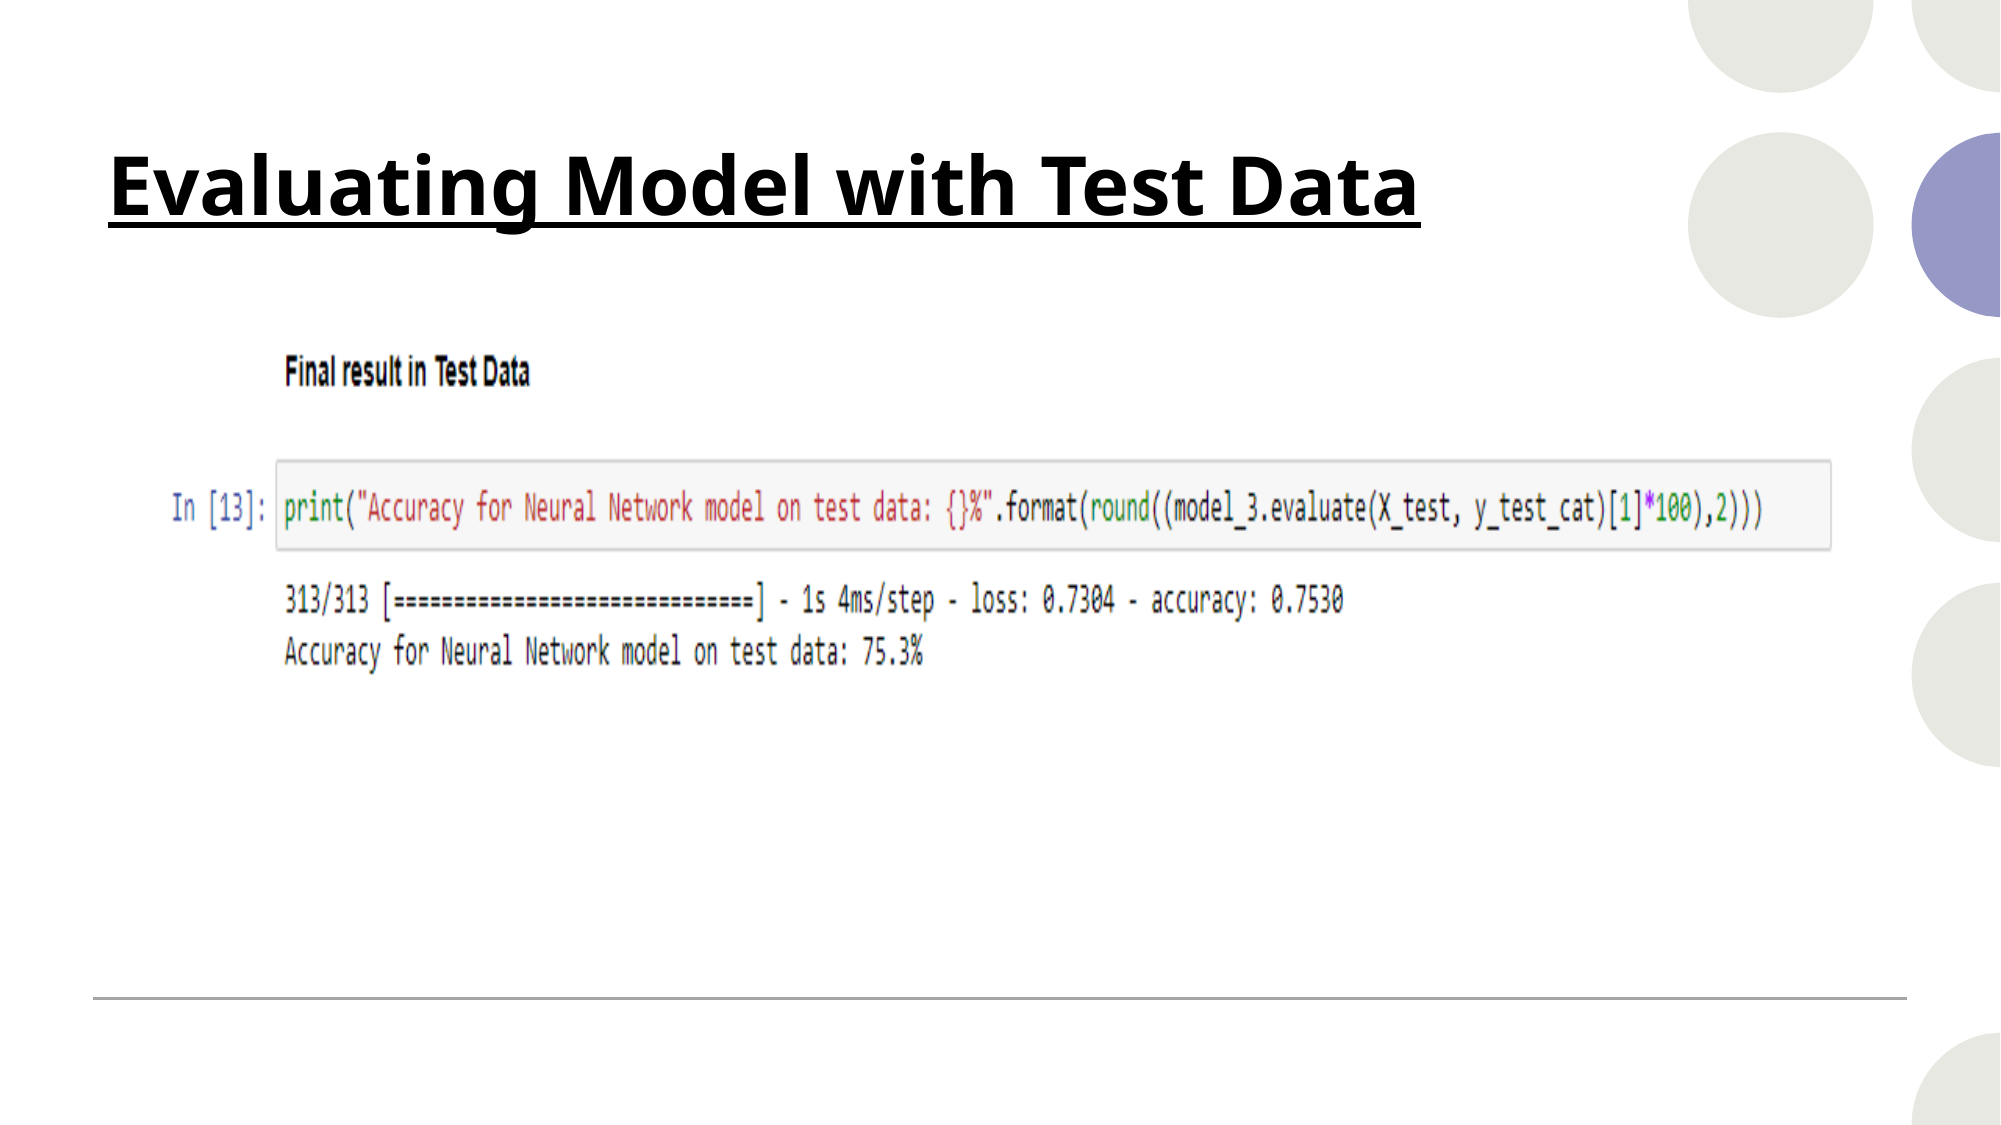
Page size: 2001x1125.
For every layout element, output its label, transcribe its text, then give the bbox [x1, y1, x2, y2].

picture [146, 338, 1854, 690]
title Evaluating Model with Test Data [92, 126, 1450, 632]
